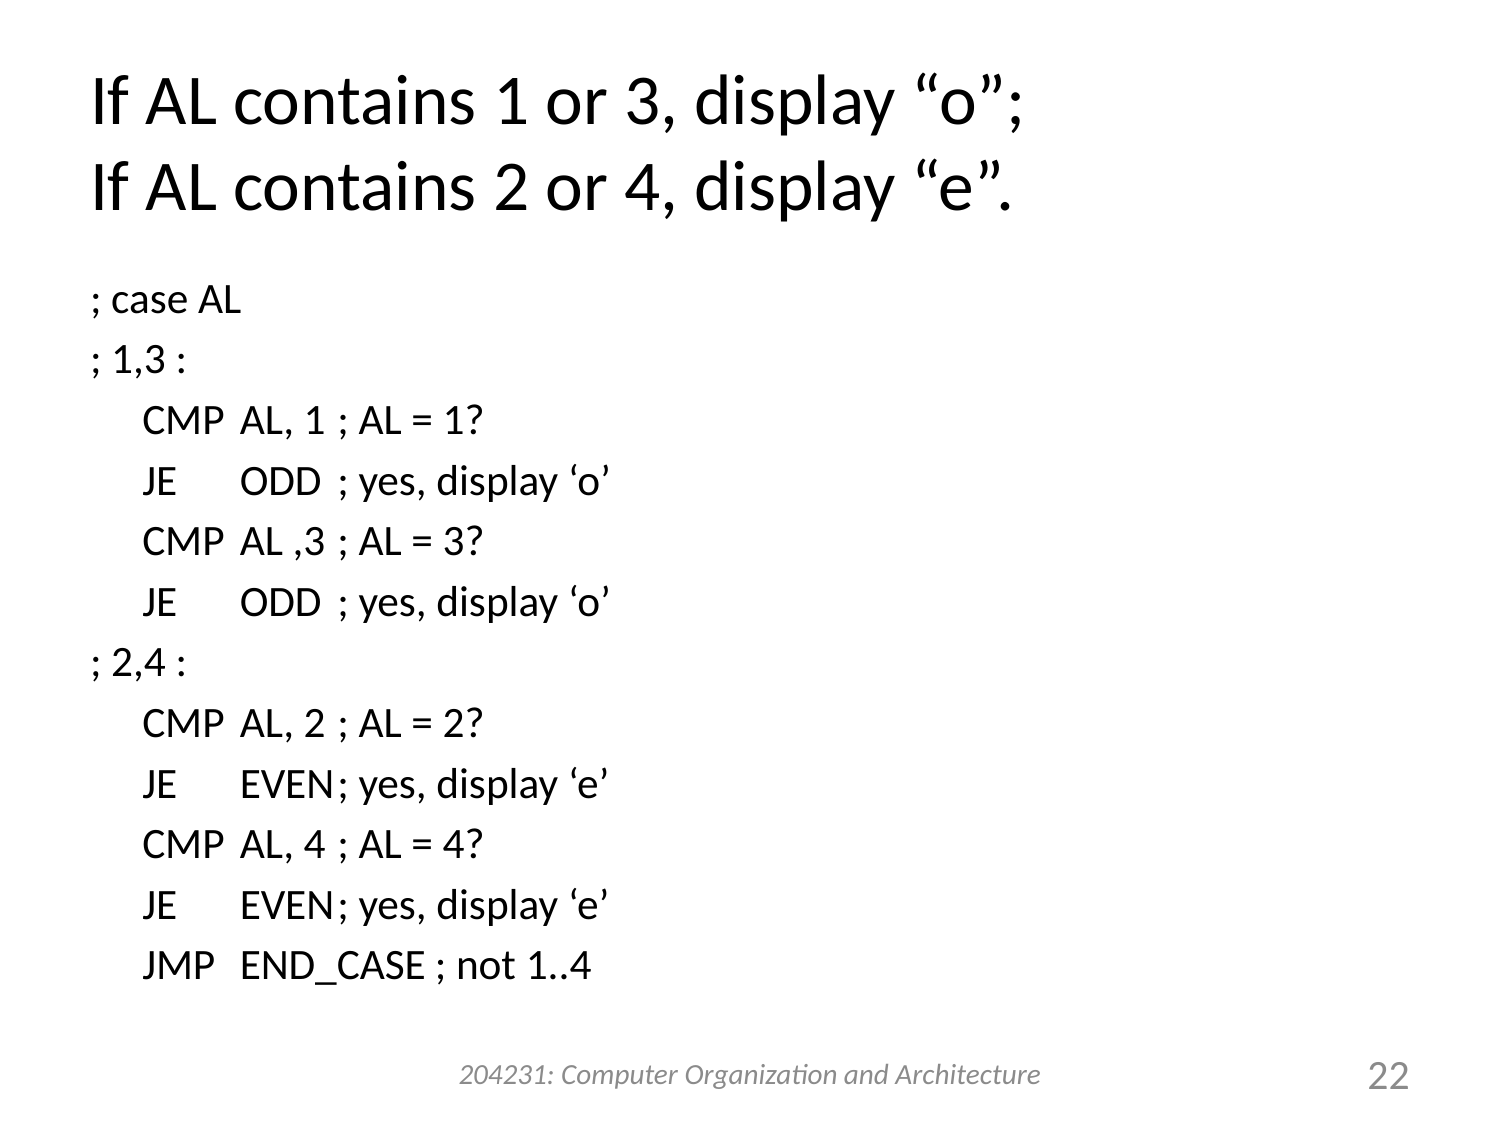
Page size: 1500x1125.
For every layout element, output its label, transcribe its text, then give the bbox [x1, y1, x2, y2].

footer 204231: Computer Organization and Architecture [76, 1042, 1074, 1103]
title If AL contains 1 or 3, display “o”; If AL contains 2 or 4, display “e”. [75, 45, 1425, 233]
slide_number 22 [1074, 1042, 1425, 1103]
list ; case AL ; 1,3 : CMP AL, 1 ; AL = 1? JE ODD ; yes, display ‘o’ CMP AL ,3 ; AL = 3? JE ODD ; yes, display ‘o’ ; 2,4 : CMP AL, 2 ; AL = 2? JE EVEN ; yes, display ‘e’ CMP AL, 4 ; AL = 4? JE EVEN ; yes, display ‘e’ JMP END_CASE ; not 1..4 [75, 262, 1425, 1005]
